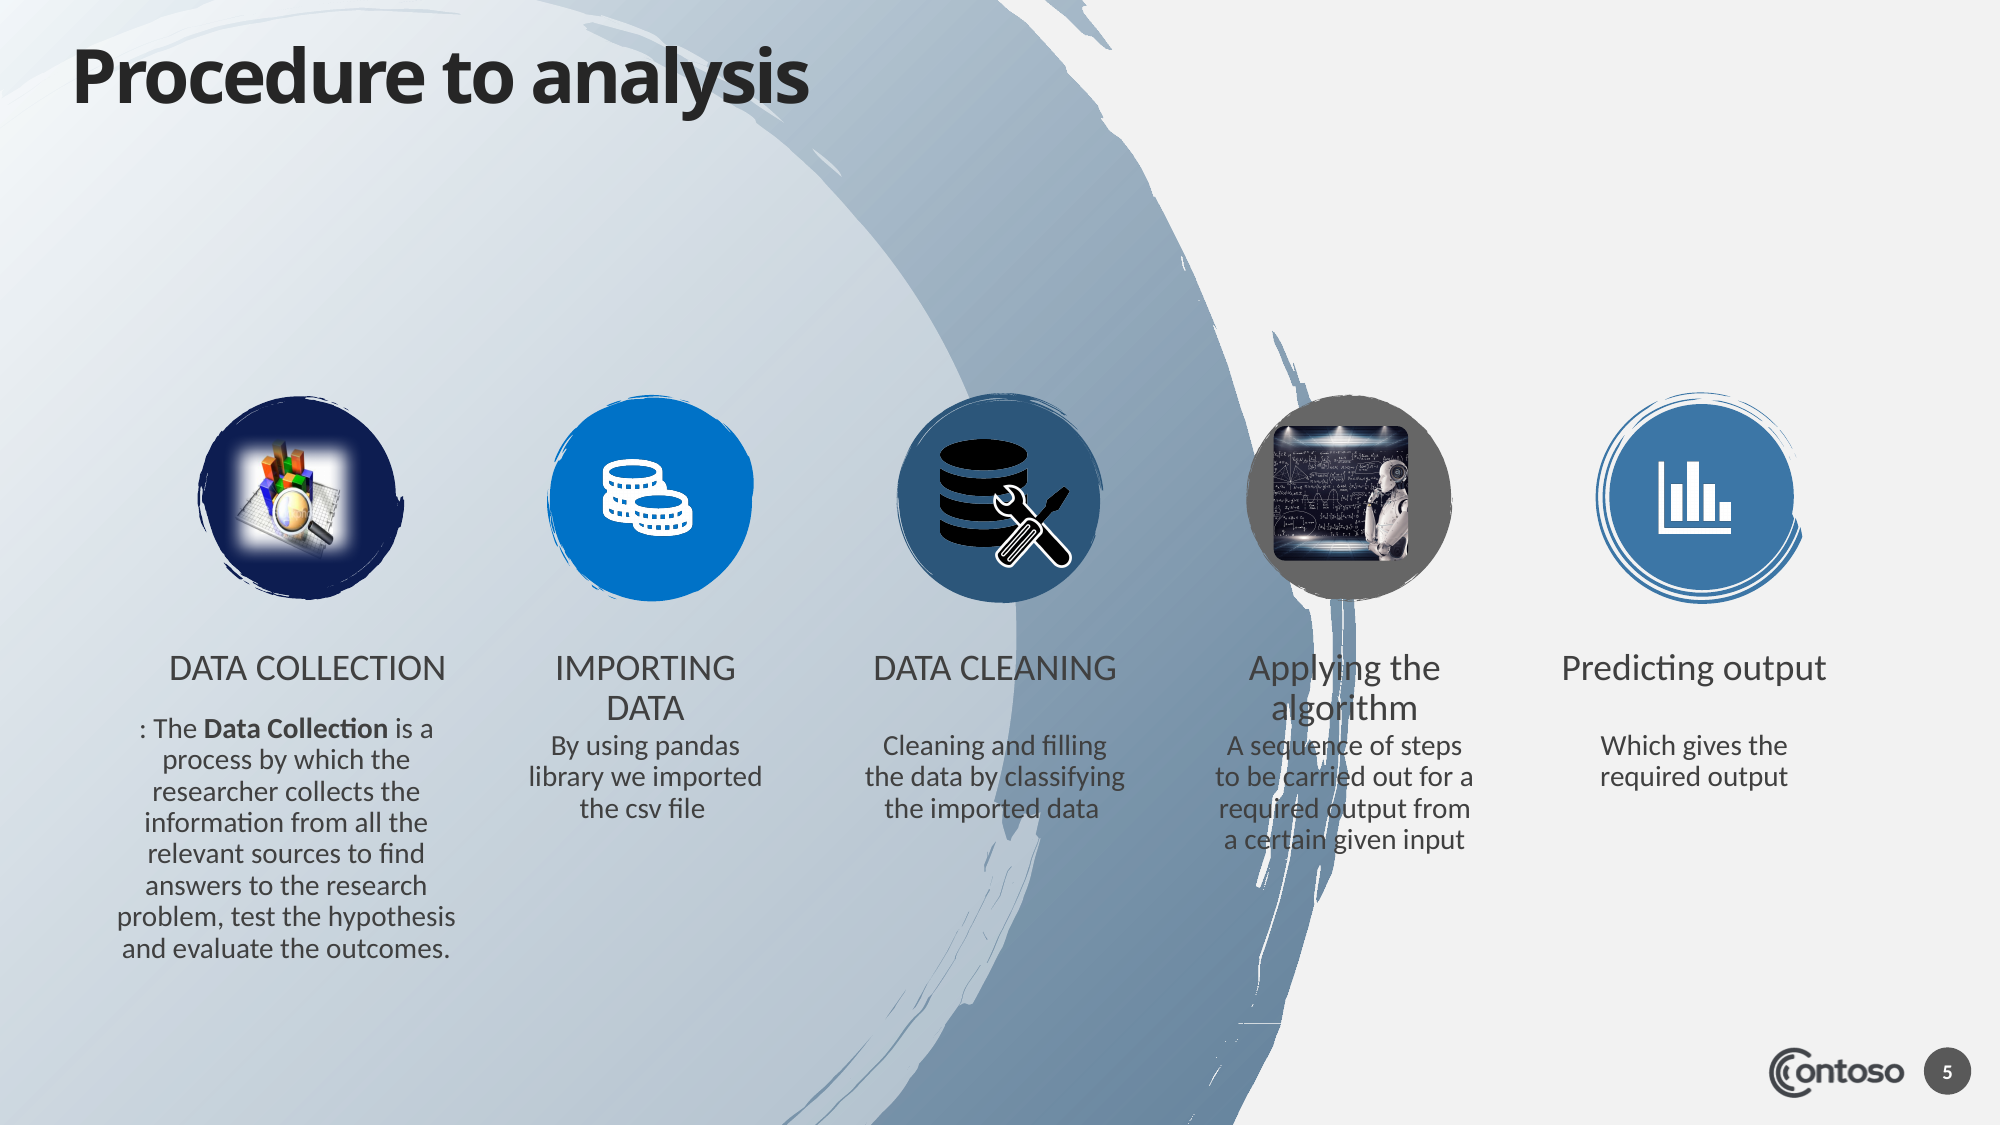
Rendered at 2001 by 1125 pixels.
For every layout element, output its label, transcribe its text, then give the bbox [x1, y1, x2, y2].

picture [1273, 426, 1409, 561]
picture [594, 446, 697, 549]
title Procedure to analysis [70, 70, 1930, 168]
list DATA CLEANING [862, 648, 1129, 708]
list By using pandas library we imported the csv file [512, 730, 779, 849]
list Applying the algorithm [1211, 648, 1478, 708]
list DATA COLLECTION [163, 648, 453, 711]
list IMPORTING DATA [512, 648, 779, 708]
picture [940, 439, 1072, 568]
list A sequence of steps to be carried out for a required output from a certain given input [1211, 730, 1478, 849]
picture [222, 432, 364, 566]
picture [1643, 446, 1746, 549]
list : The Data Collection is a process by which the researcher collects the information from all the relevant sources to find answers to the research problem, test the hypothesis and evaluate the outcomes. [108, 713, 465, 834]
slide_number 5 [1923, 1047, 1972, 1095]
list Predicting output [1561, 648, 1828, 708]
list Which gives the required output [1561, 730, 1828, 849]
list Cleaning and filling the data by classifying the imported data [862, 730, 1129, 849]
